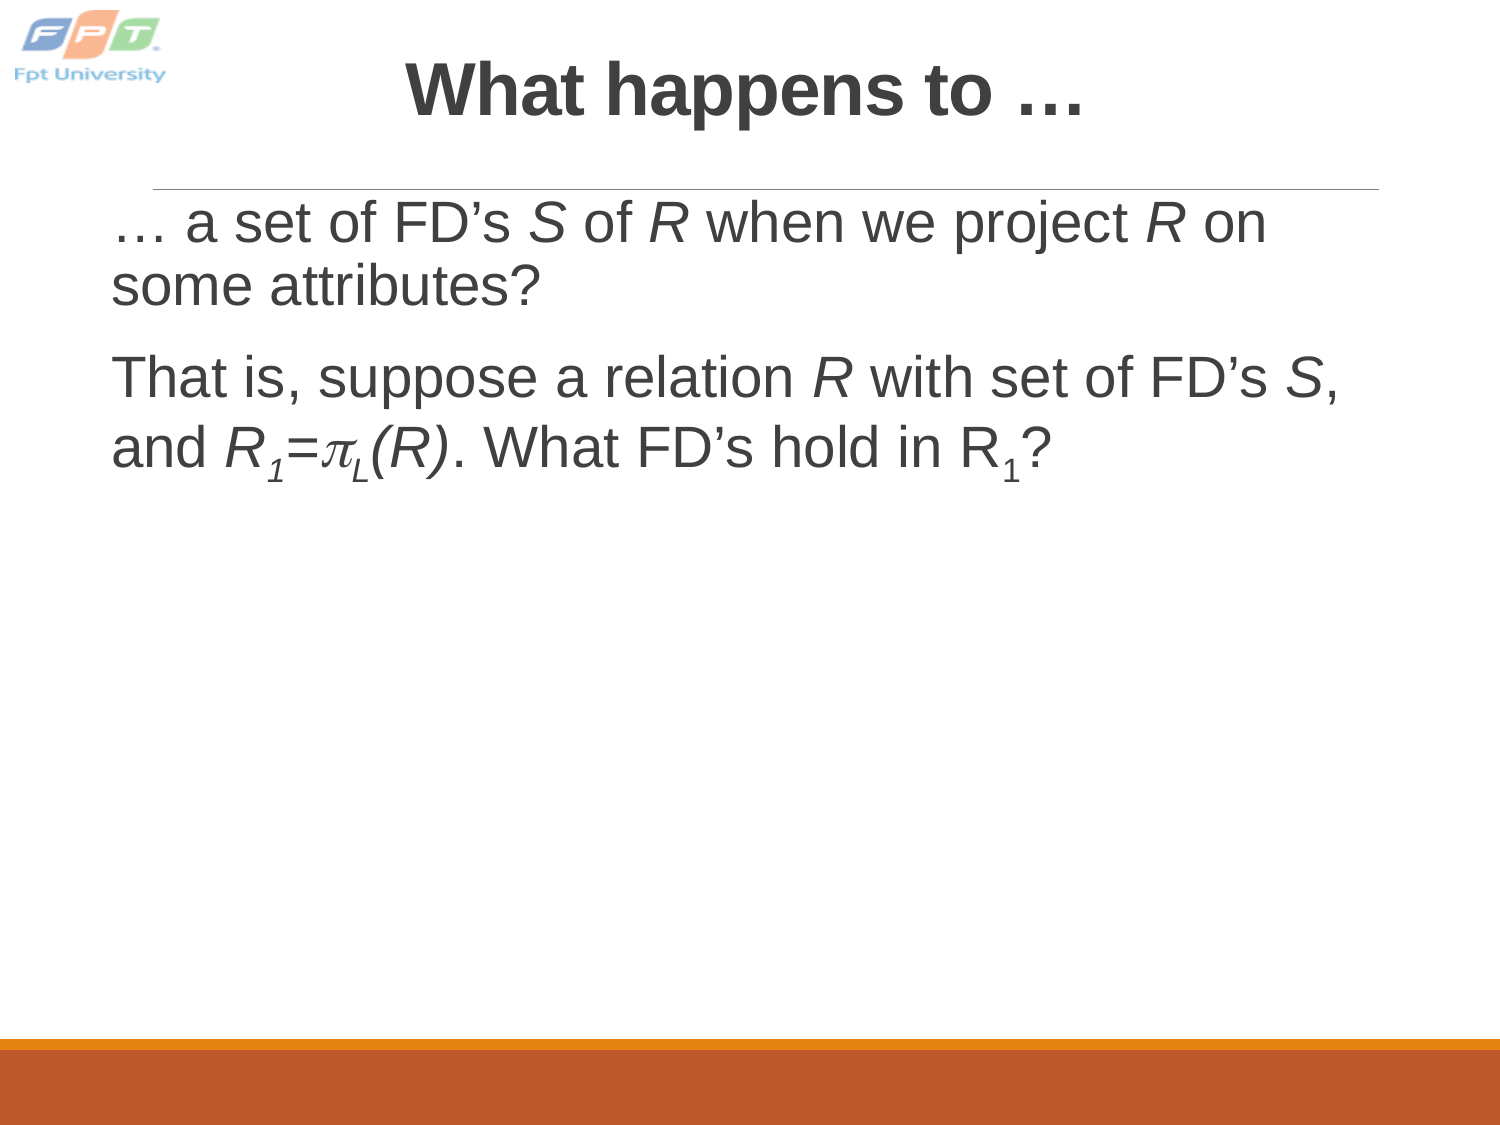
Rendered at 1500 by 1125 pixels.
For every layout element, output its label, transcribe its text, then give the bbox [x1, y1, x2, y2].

title What happens to … [96, 47, 1399, 185]
list … a set of FD’s S of R when we project R on some attributes? That is, suppose a relation R with set of FD’s S, and R1=L(R). What FD’s hold in R1? [96, 185, 1399, 1017]
title Summary 2: [15, 10, 166, 83]
